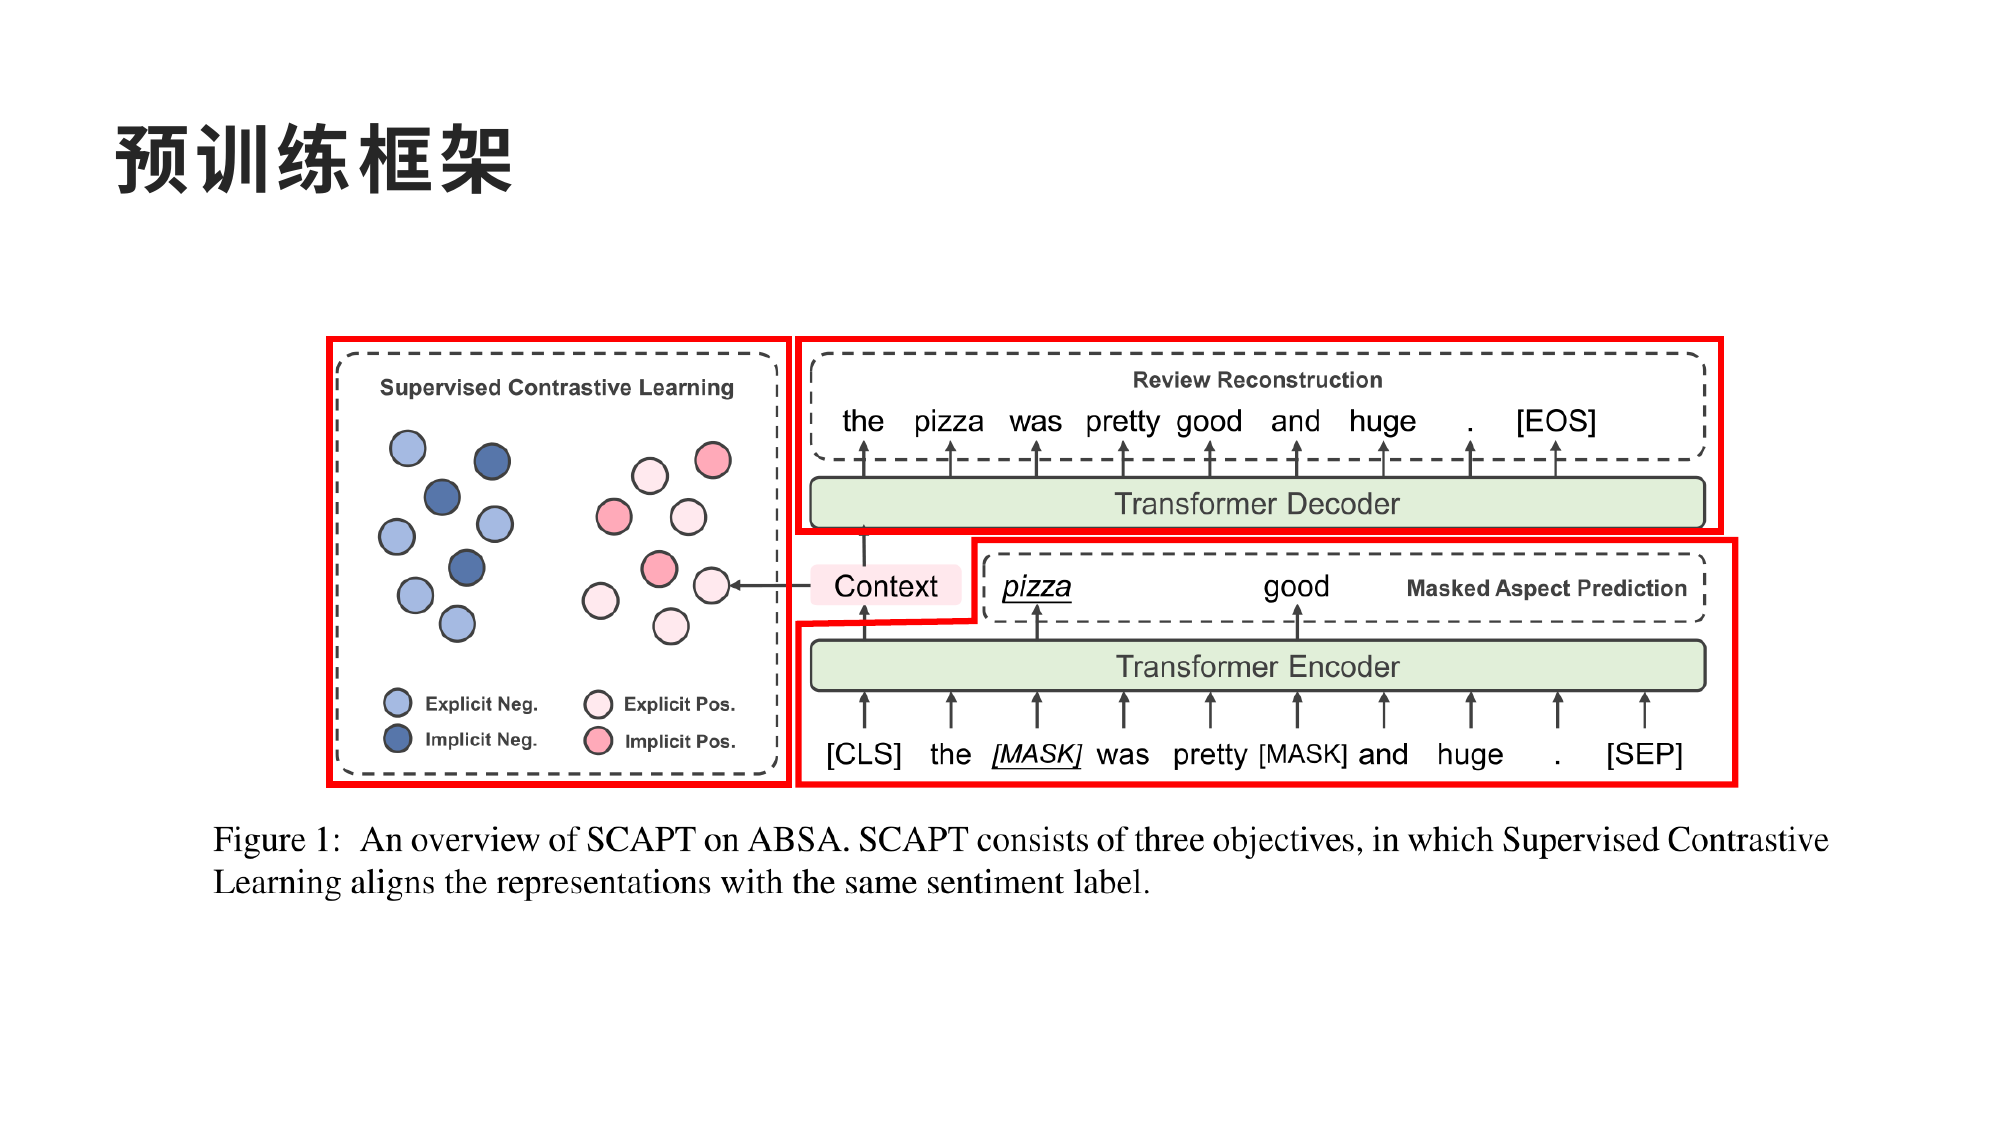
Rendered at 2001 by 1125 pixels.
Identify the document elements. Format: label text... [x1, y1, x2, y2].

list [196, 292, 1850, 909]
title 预训练框架 [99, 99, 1900, 216]
